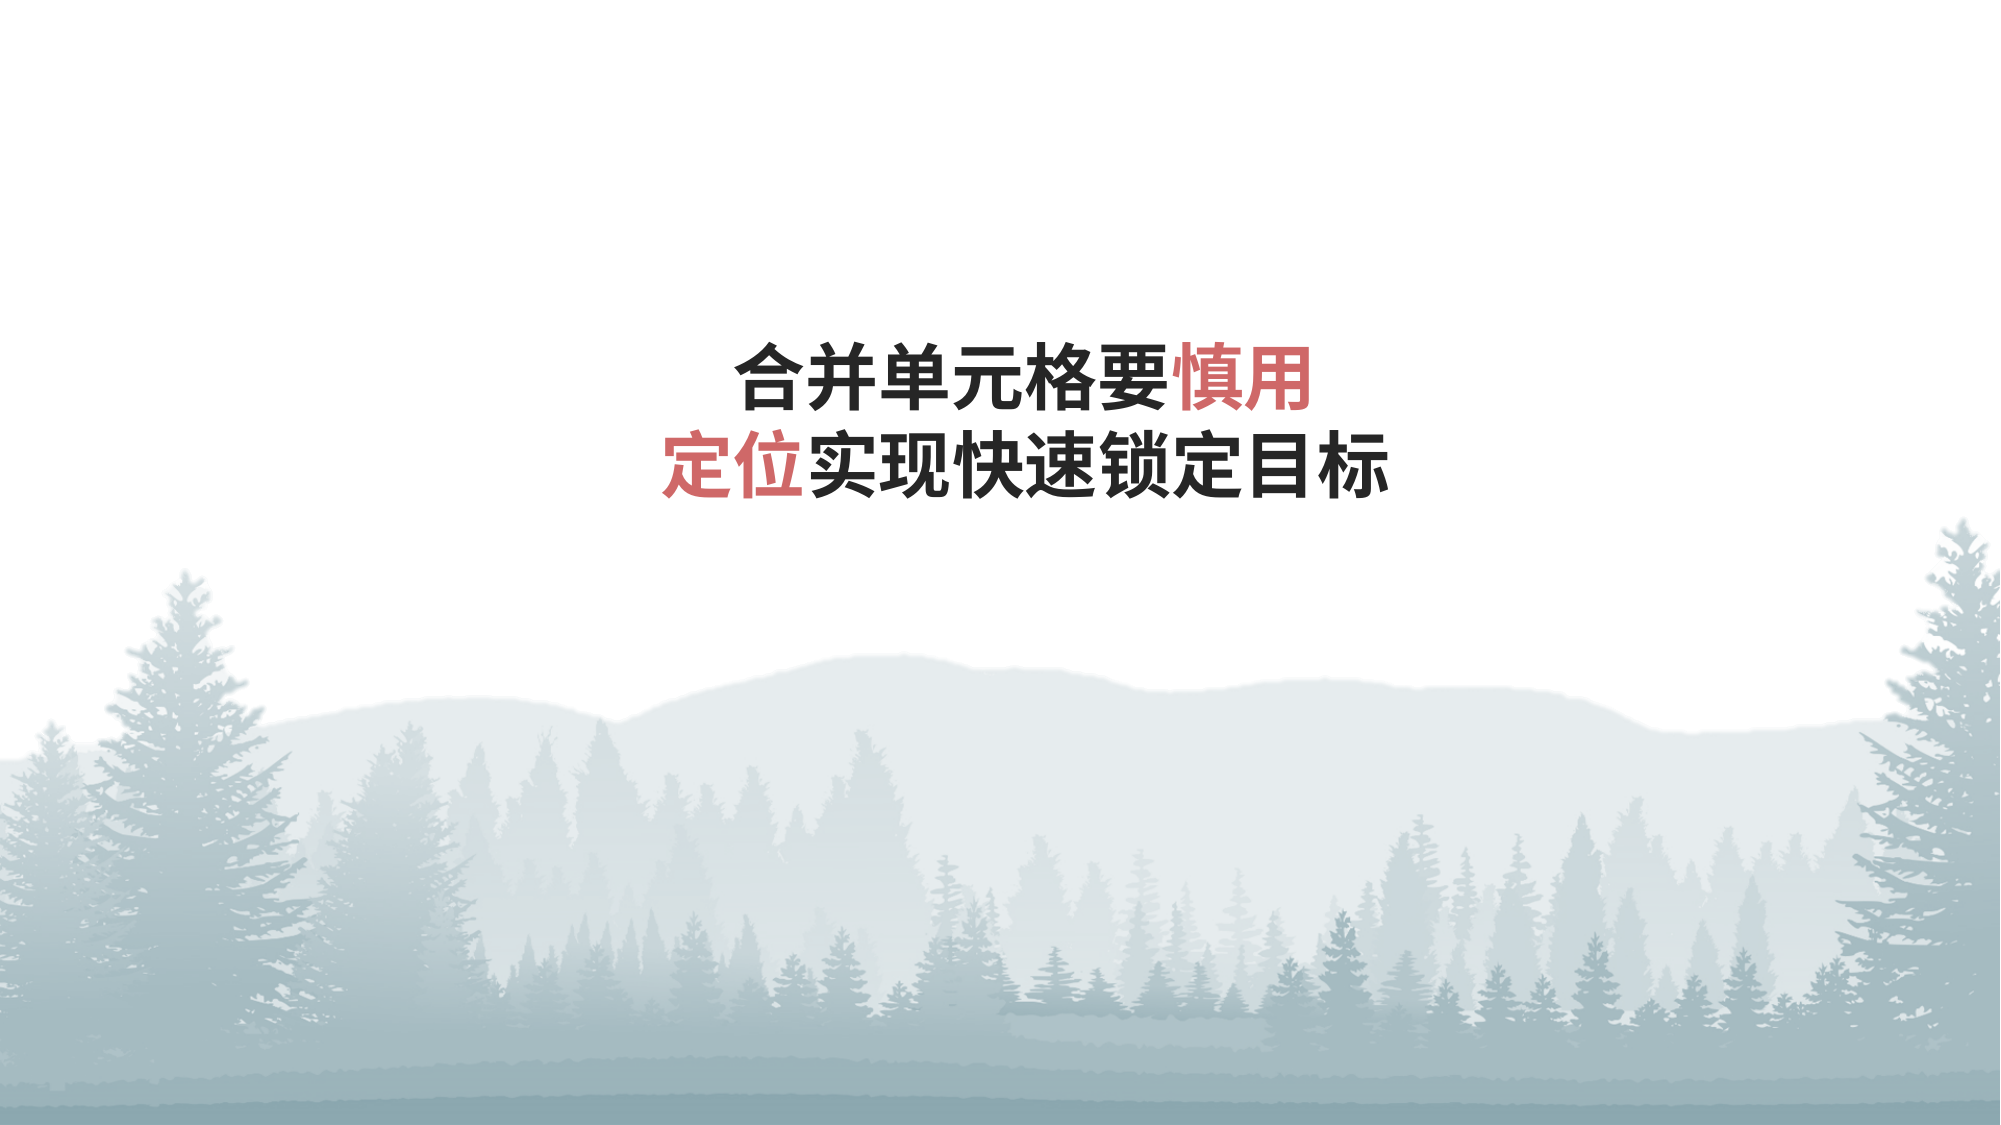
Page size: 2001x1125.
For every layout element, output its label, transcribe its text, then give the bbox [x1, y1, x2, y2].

text_box 合并单元格要慎用 定位实现快速锁定目标 [174, 215, 1875, 625]
